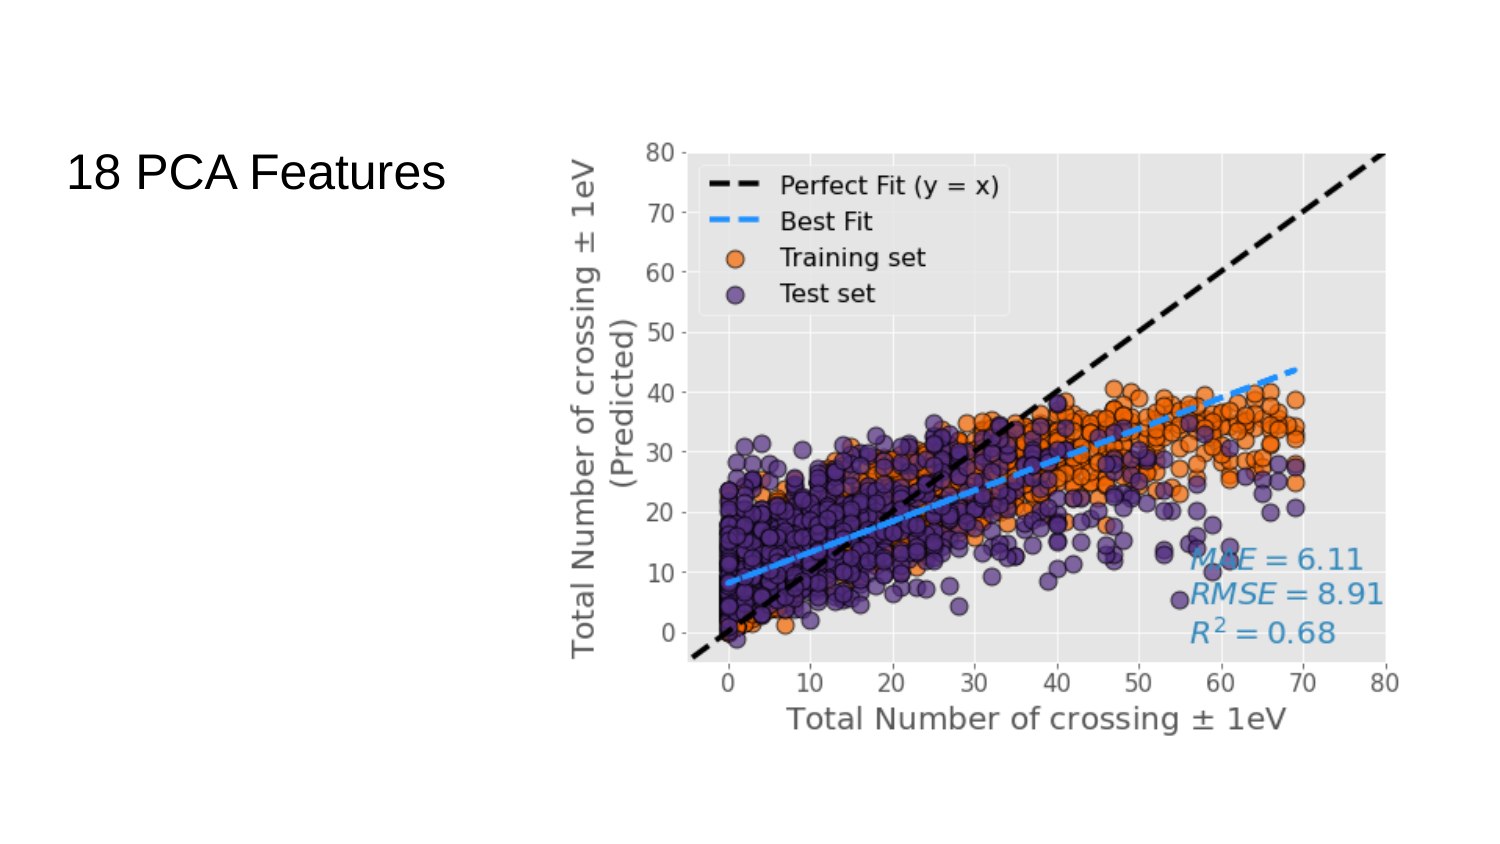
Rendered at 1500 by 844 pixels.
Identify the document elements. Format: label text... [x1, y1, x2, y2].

picture [558, 132, 1411, 750]
title 18 PCA Features [51, 91, 512, 216]
